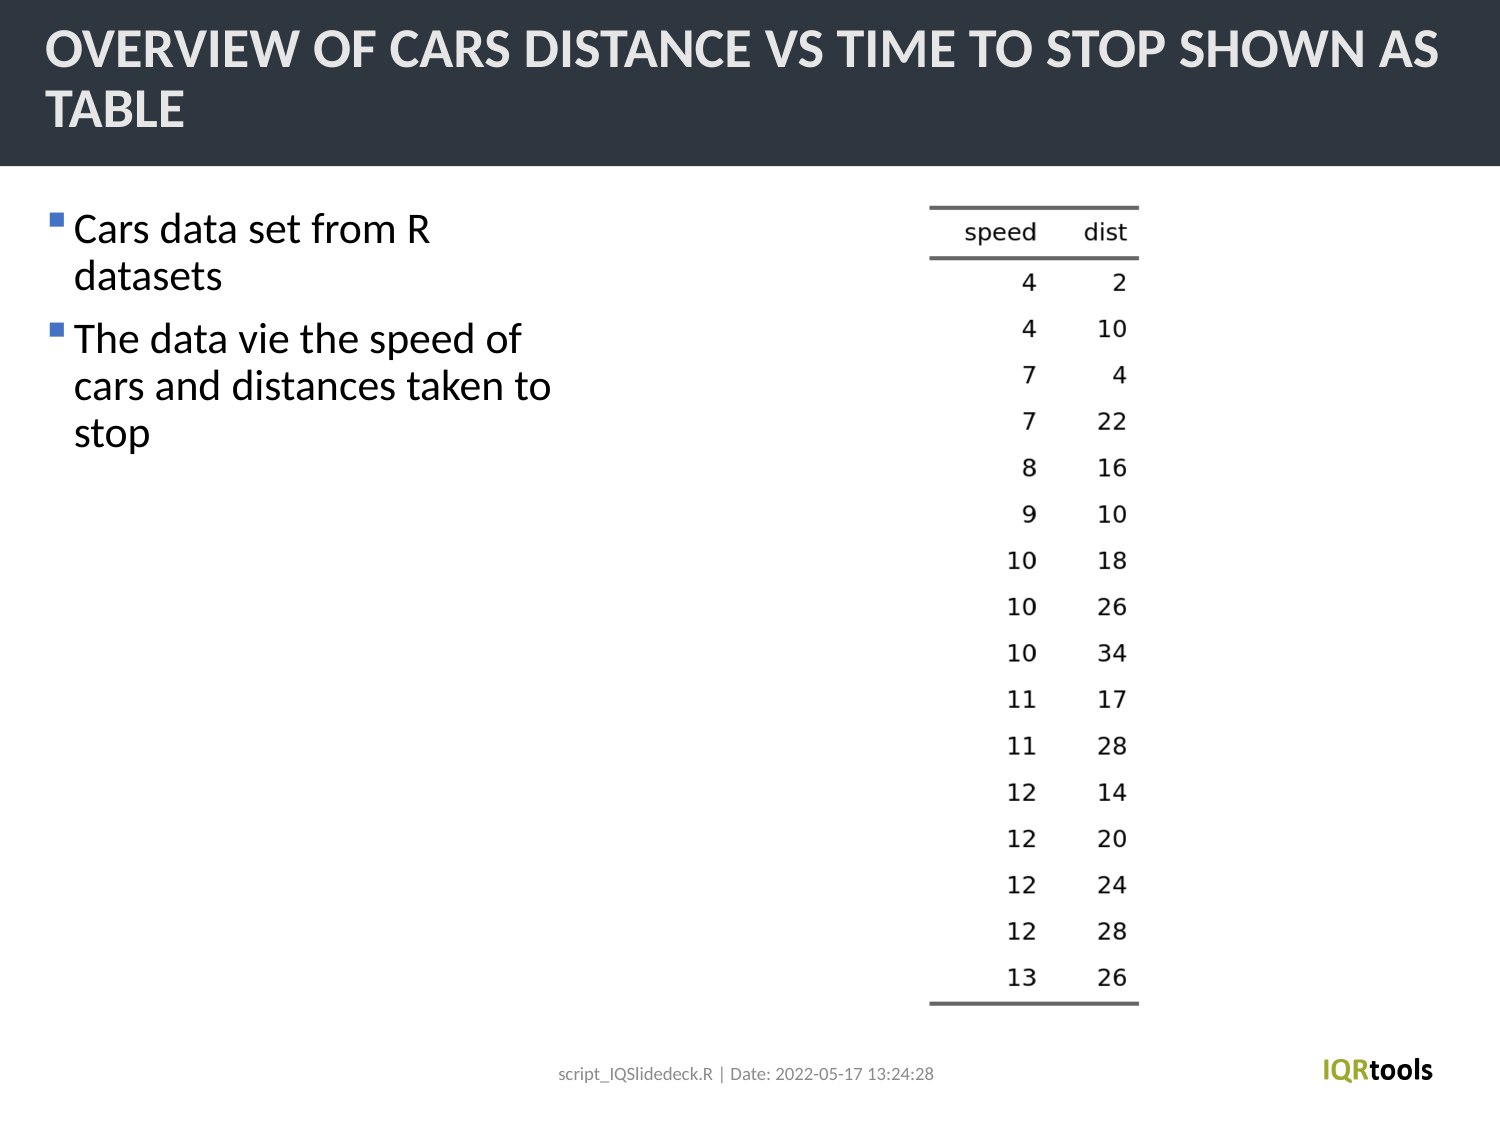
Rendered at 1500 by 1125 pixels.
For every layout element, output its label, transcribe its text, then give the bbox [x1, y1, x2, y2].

title Overview of cars distance vs time to stop shown as table [0, 0, 1500, 167]
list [604, 197, 1464, 1014]
footer script_IQSlidedeck.R | Date: 2022-05-17 13:24:28 [386, 1042, 1106, 1103]
list Cars data set from R datasets The data vie the speed of cars and distances taken to stop [30, 197, 579, 1014]
picture [1306, 1042, 1463, 1103]
